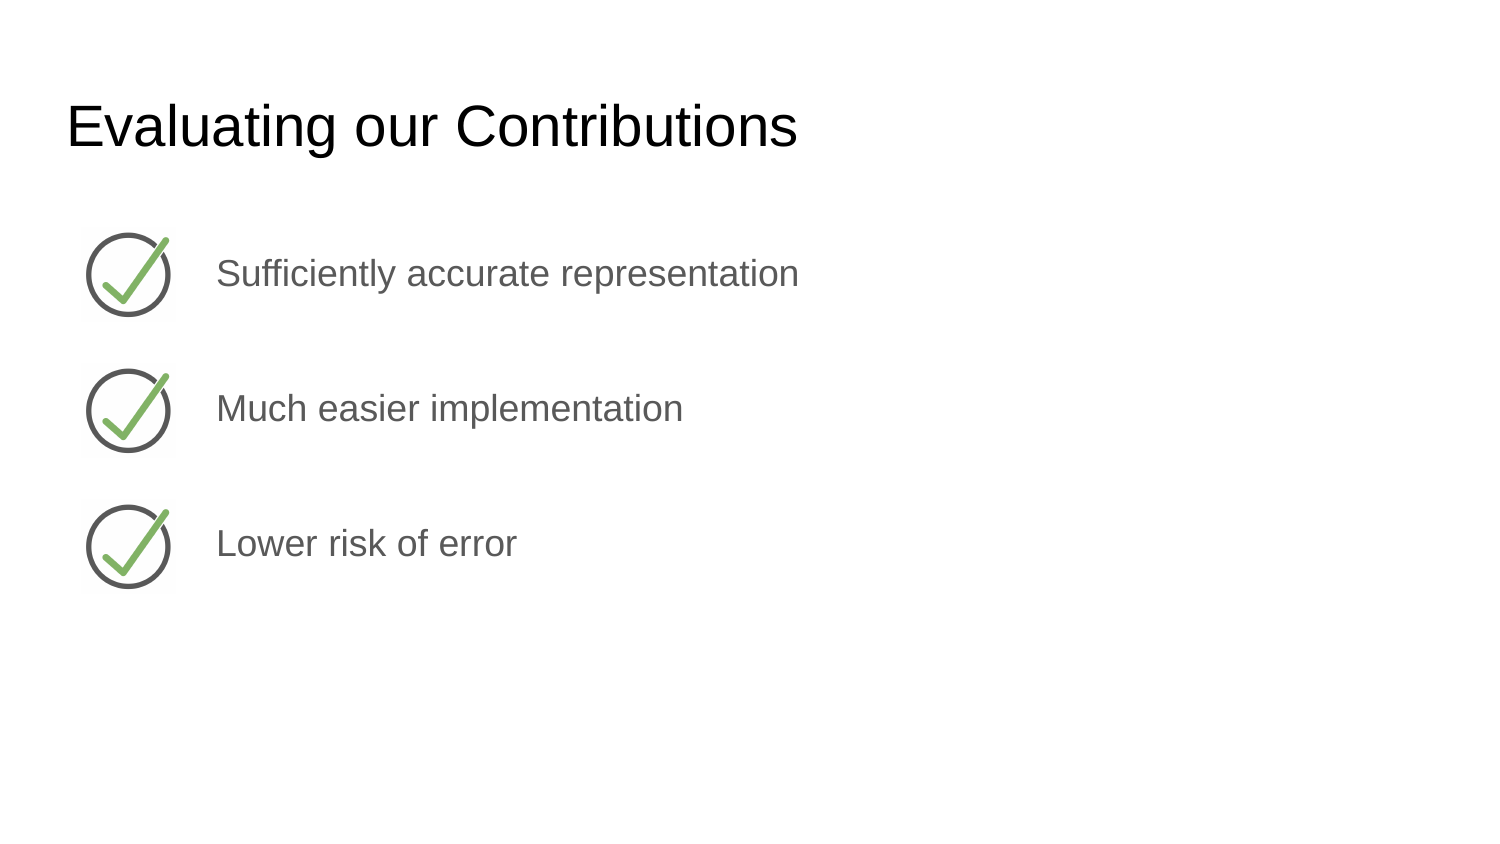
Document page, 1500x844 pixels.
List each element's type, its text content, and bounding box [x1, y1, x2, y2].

picture [81, 363, 176, 458]
picture [81, 499, 176, 594]
picture [81, 227, 176, 322]
list Sufficiently accurate representation Much easier implementation Lower risk of error [51, 189, 1449, 750]
title Evaluating our Contributions [51, 72, 1449, 167]
